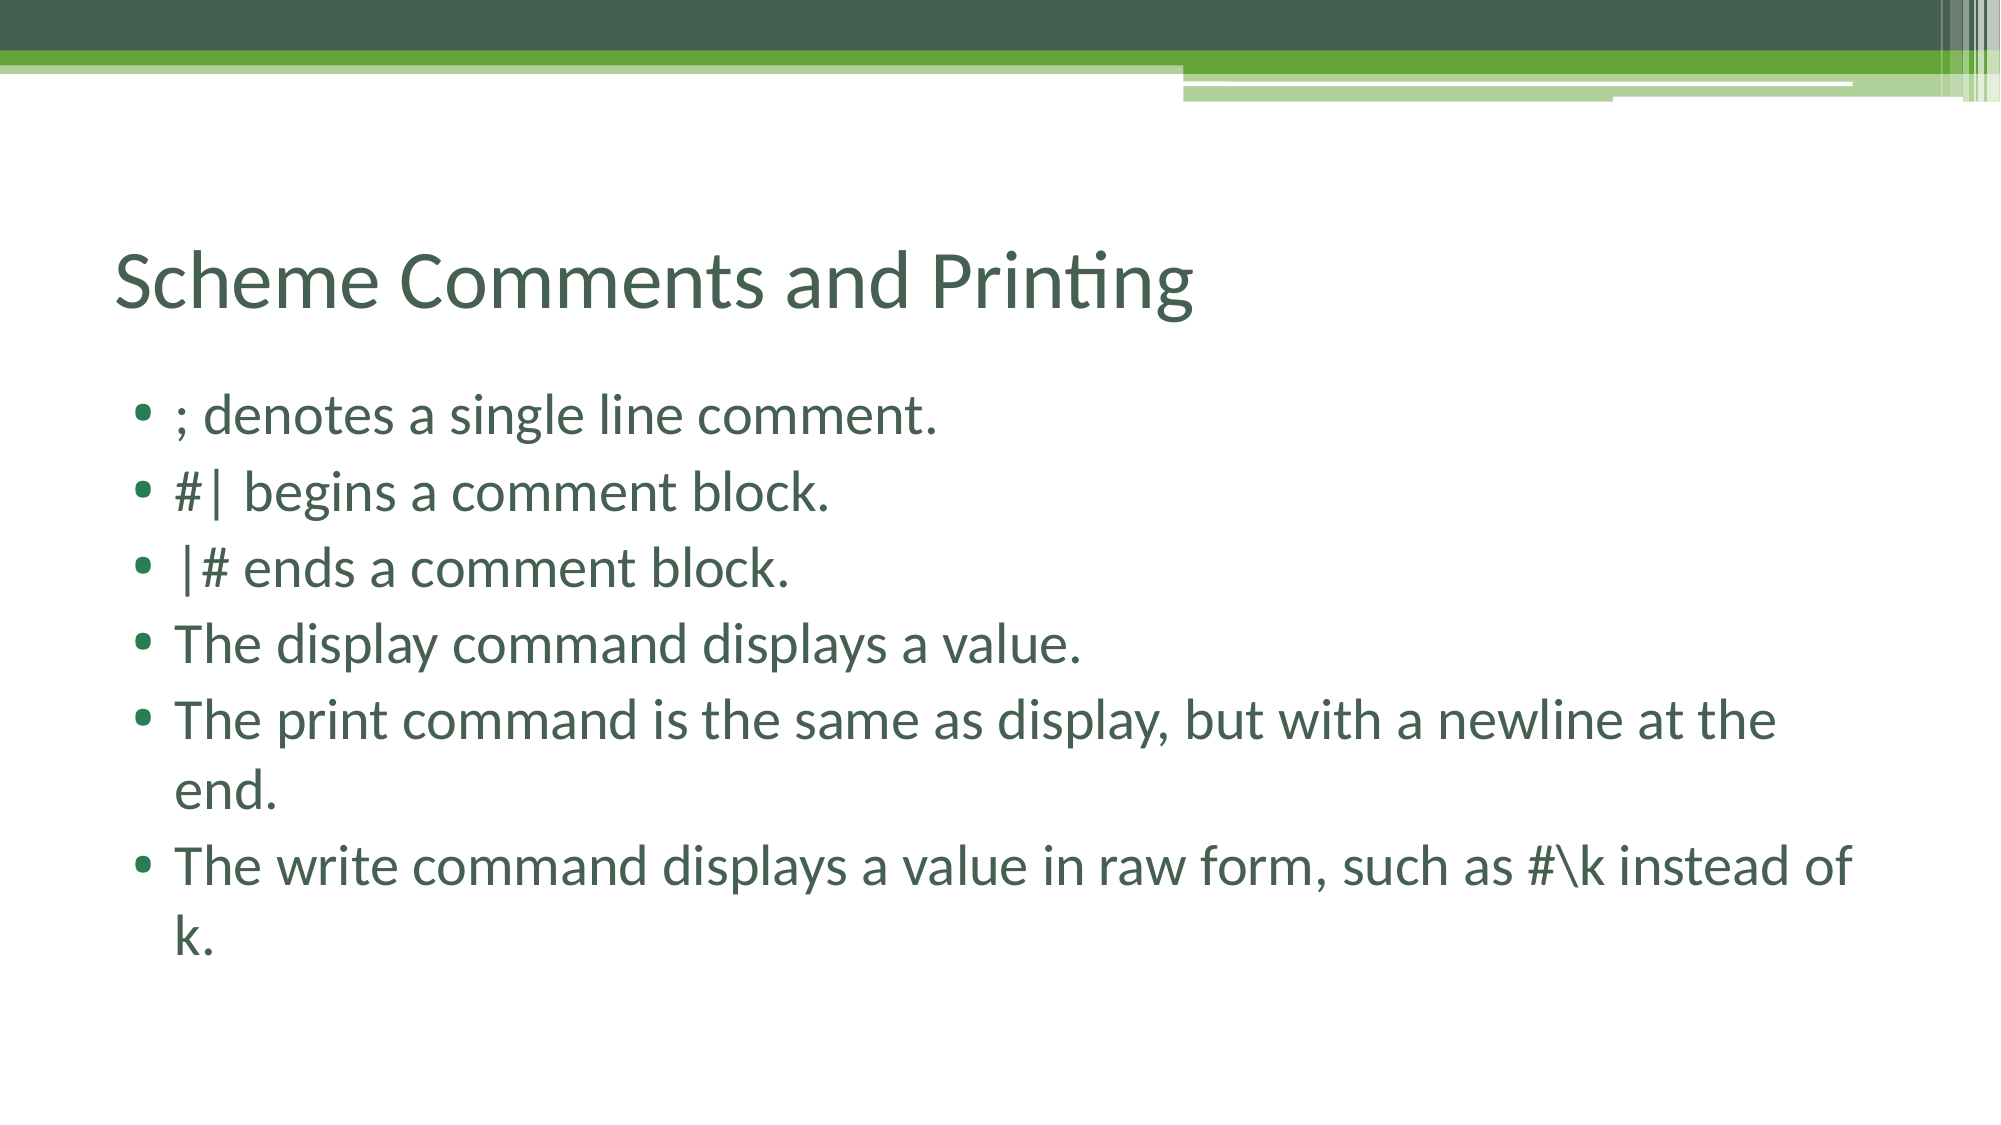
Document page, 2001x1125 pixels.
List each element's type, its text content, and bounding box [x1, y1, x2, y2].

title Scheme Comments and Printing [99, 187, 1900, 363]
list ; denotes a single line comment. #| begins a comment block. |# ends a comment block. The display command displays a value. The print command is the same as display, but with a newline at the end. The write command displays a value in raw form, such as #\k instead of k. [99, 368, 1900, 1079]
